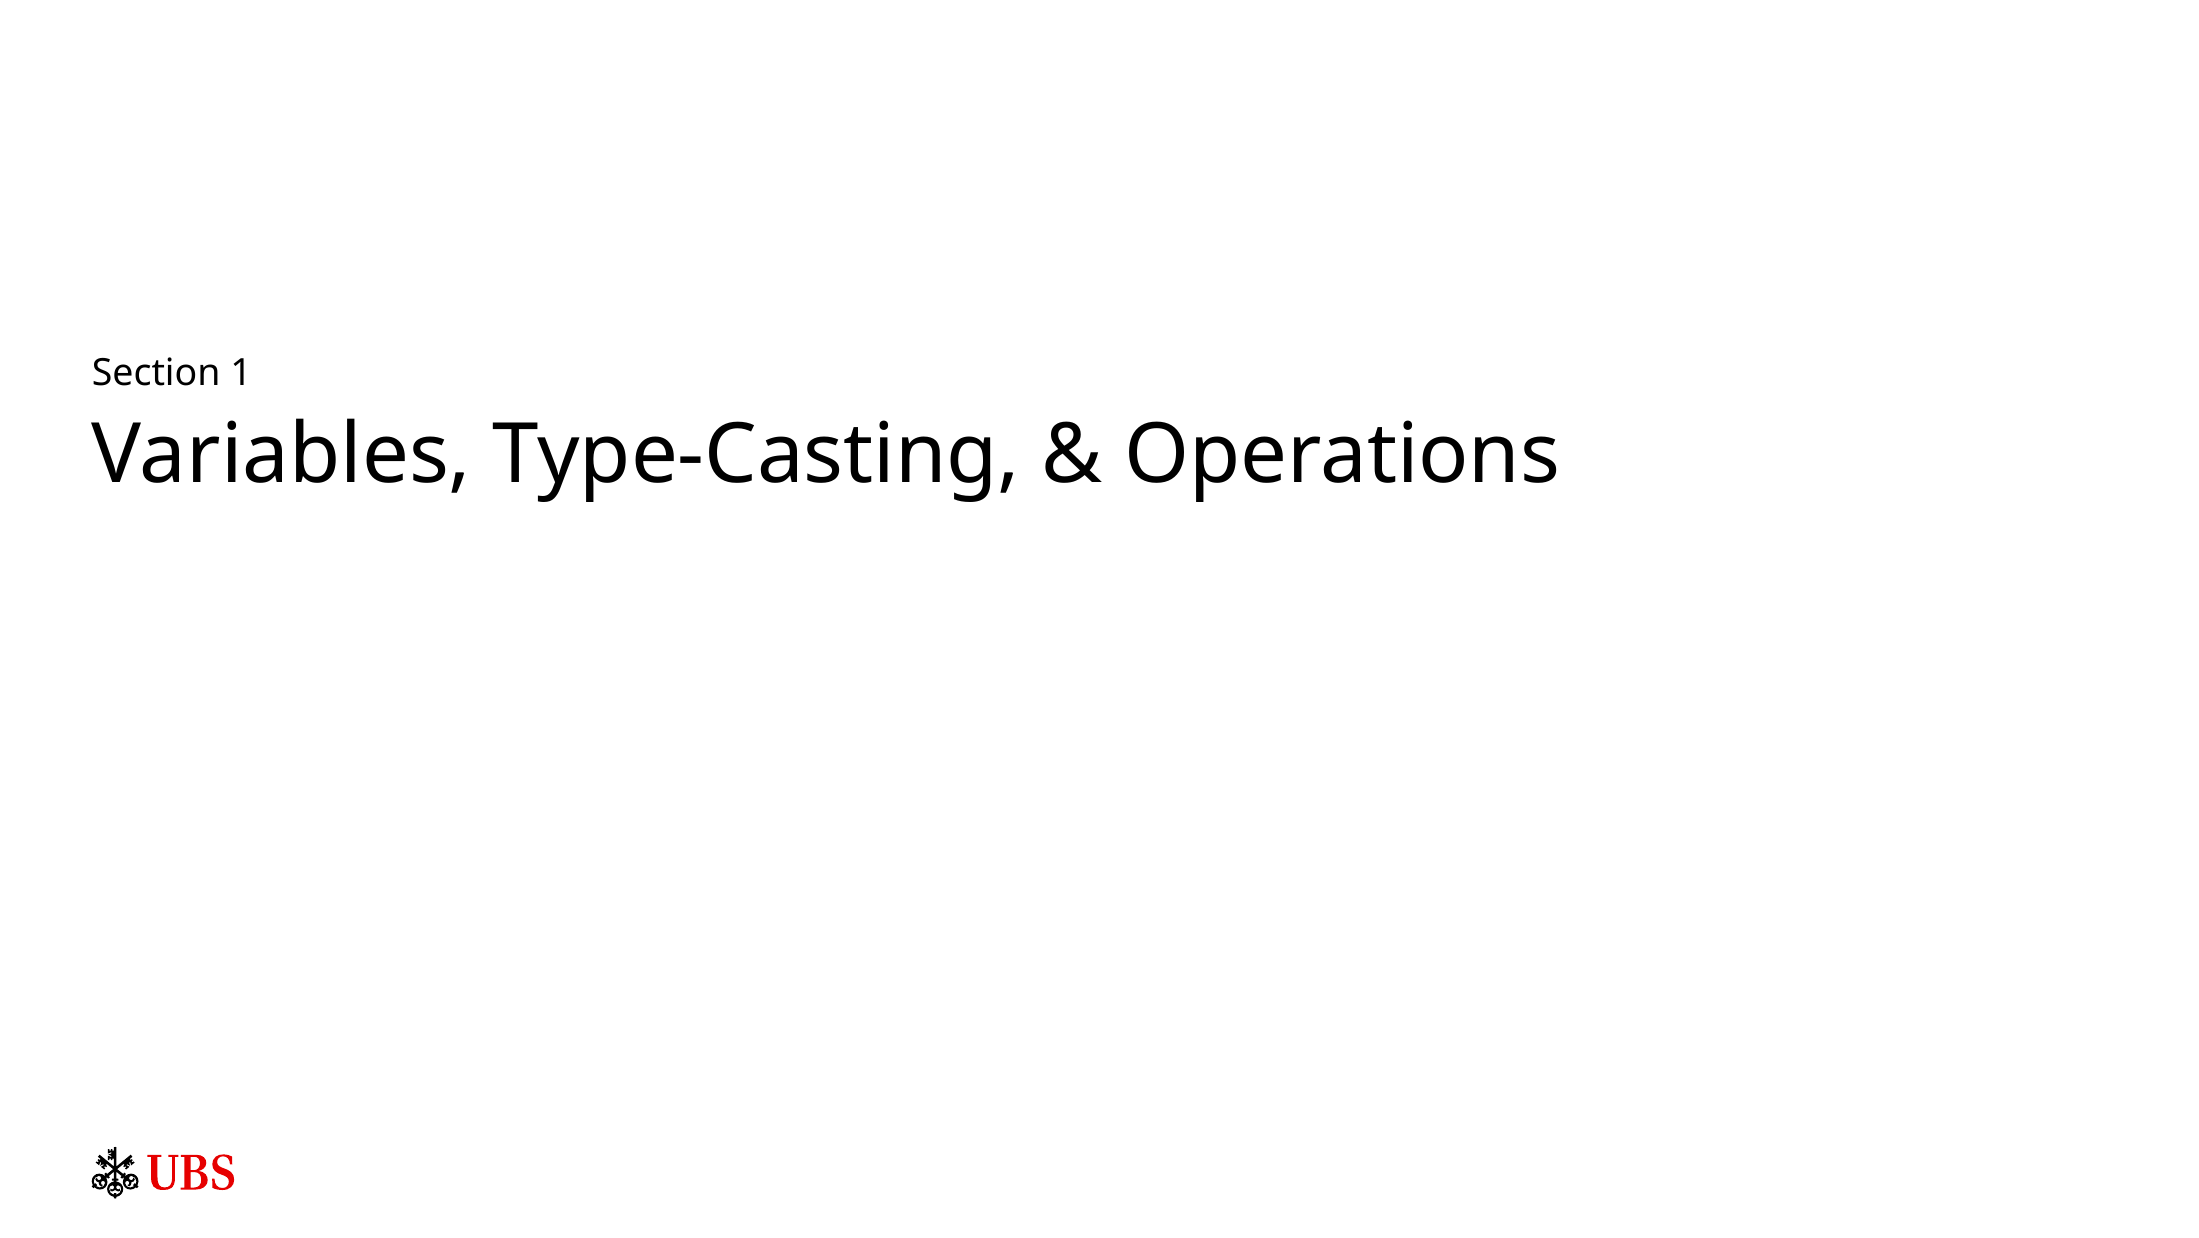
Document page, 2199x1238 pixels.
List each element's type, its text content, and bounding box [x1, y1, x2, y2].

subtitle Variables, Type-Casting, & Operations [91, 398, 2101, 569]
title Section 1 [91, 329, 2101, 393]
